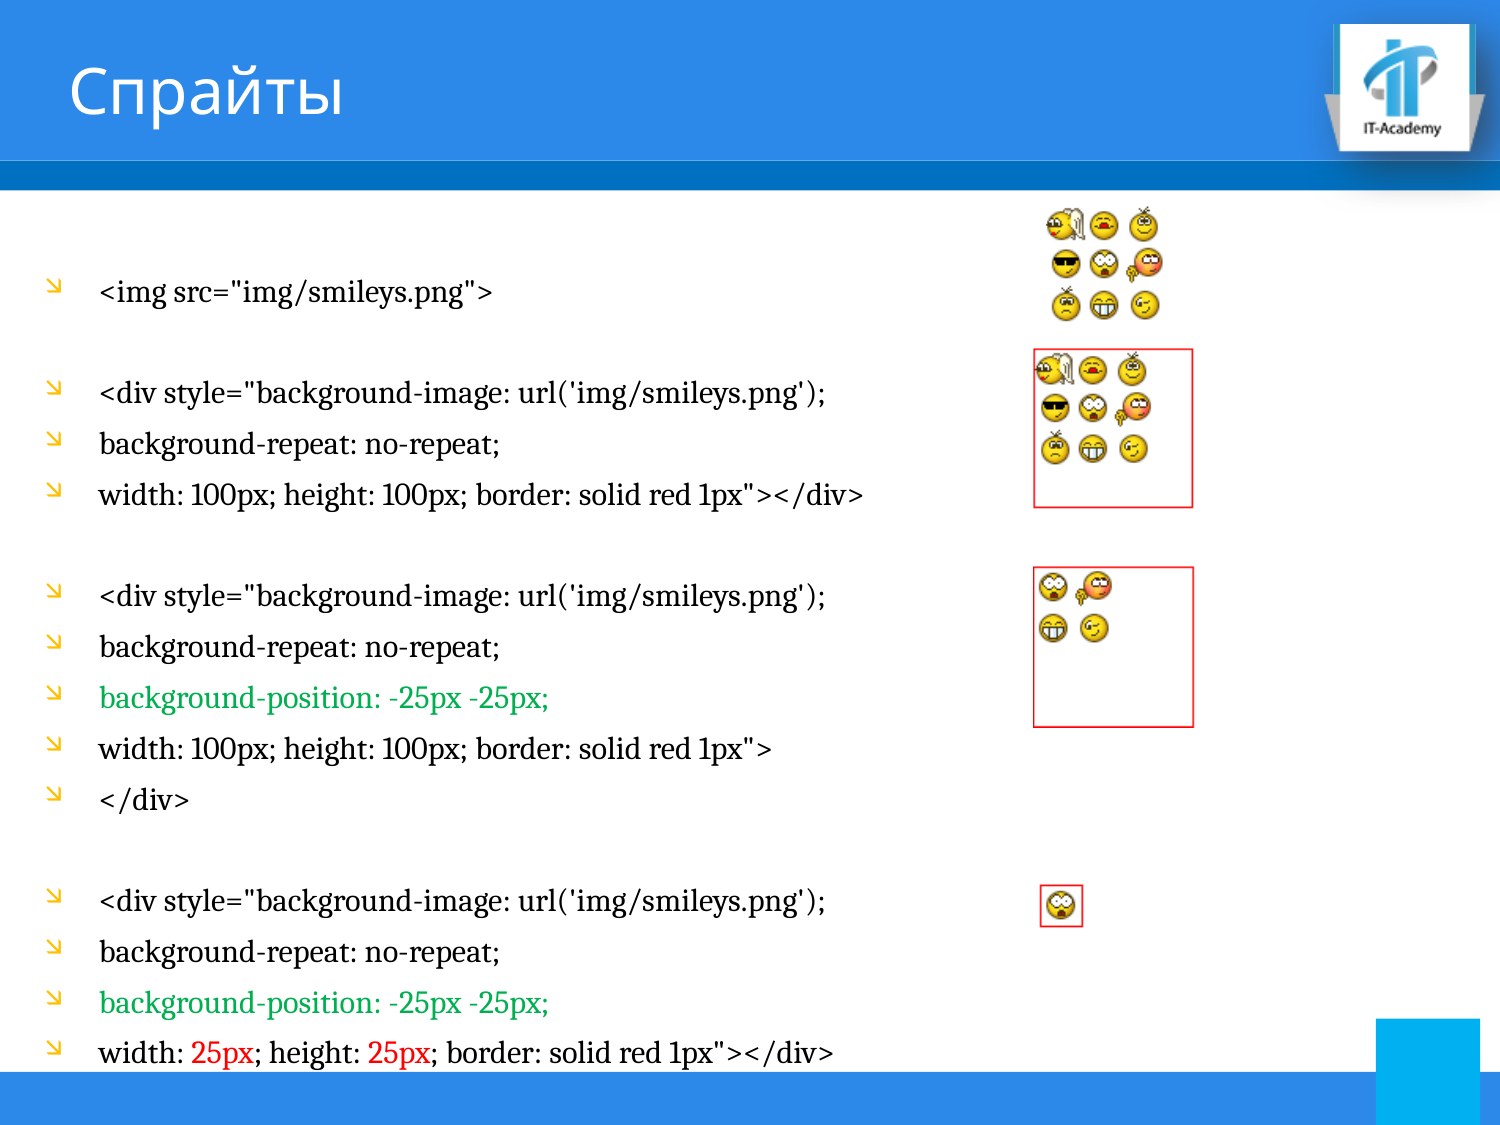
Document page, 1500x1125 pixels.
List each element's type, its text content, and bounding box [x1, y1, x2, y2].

picture [1028, 877, 1101, 937]
picture [1323, 24, 1487, 153]
picture [1046, 191, 1178, 334]
title Спрайты [53, 42, 1404, 135]
picture [1028, 344, 1195, 510]
list <img src="img/smileys.png"> <div style="background-image: url('img/smileys.png'); background-repeat: no-repeat; width: 100px; height: 100px; border: solid red 1px"></div> <div style="background-image: url('img/smileys.png'); background-repeat: no-repeat; background-position: -25px -25px; width: 100px; height: 100px; border: solid red 1px"> </div> <div style="background-image: url('img/smileys.png'); background-repeat: no-repeat; background-position: -25px -25px; width: 25px; height: 25px; border: solid red 1px"></div> [29, 262, 1425, 1083]
picture [1033, 562, 1200, 729]
